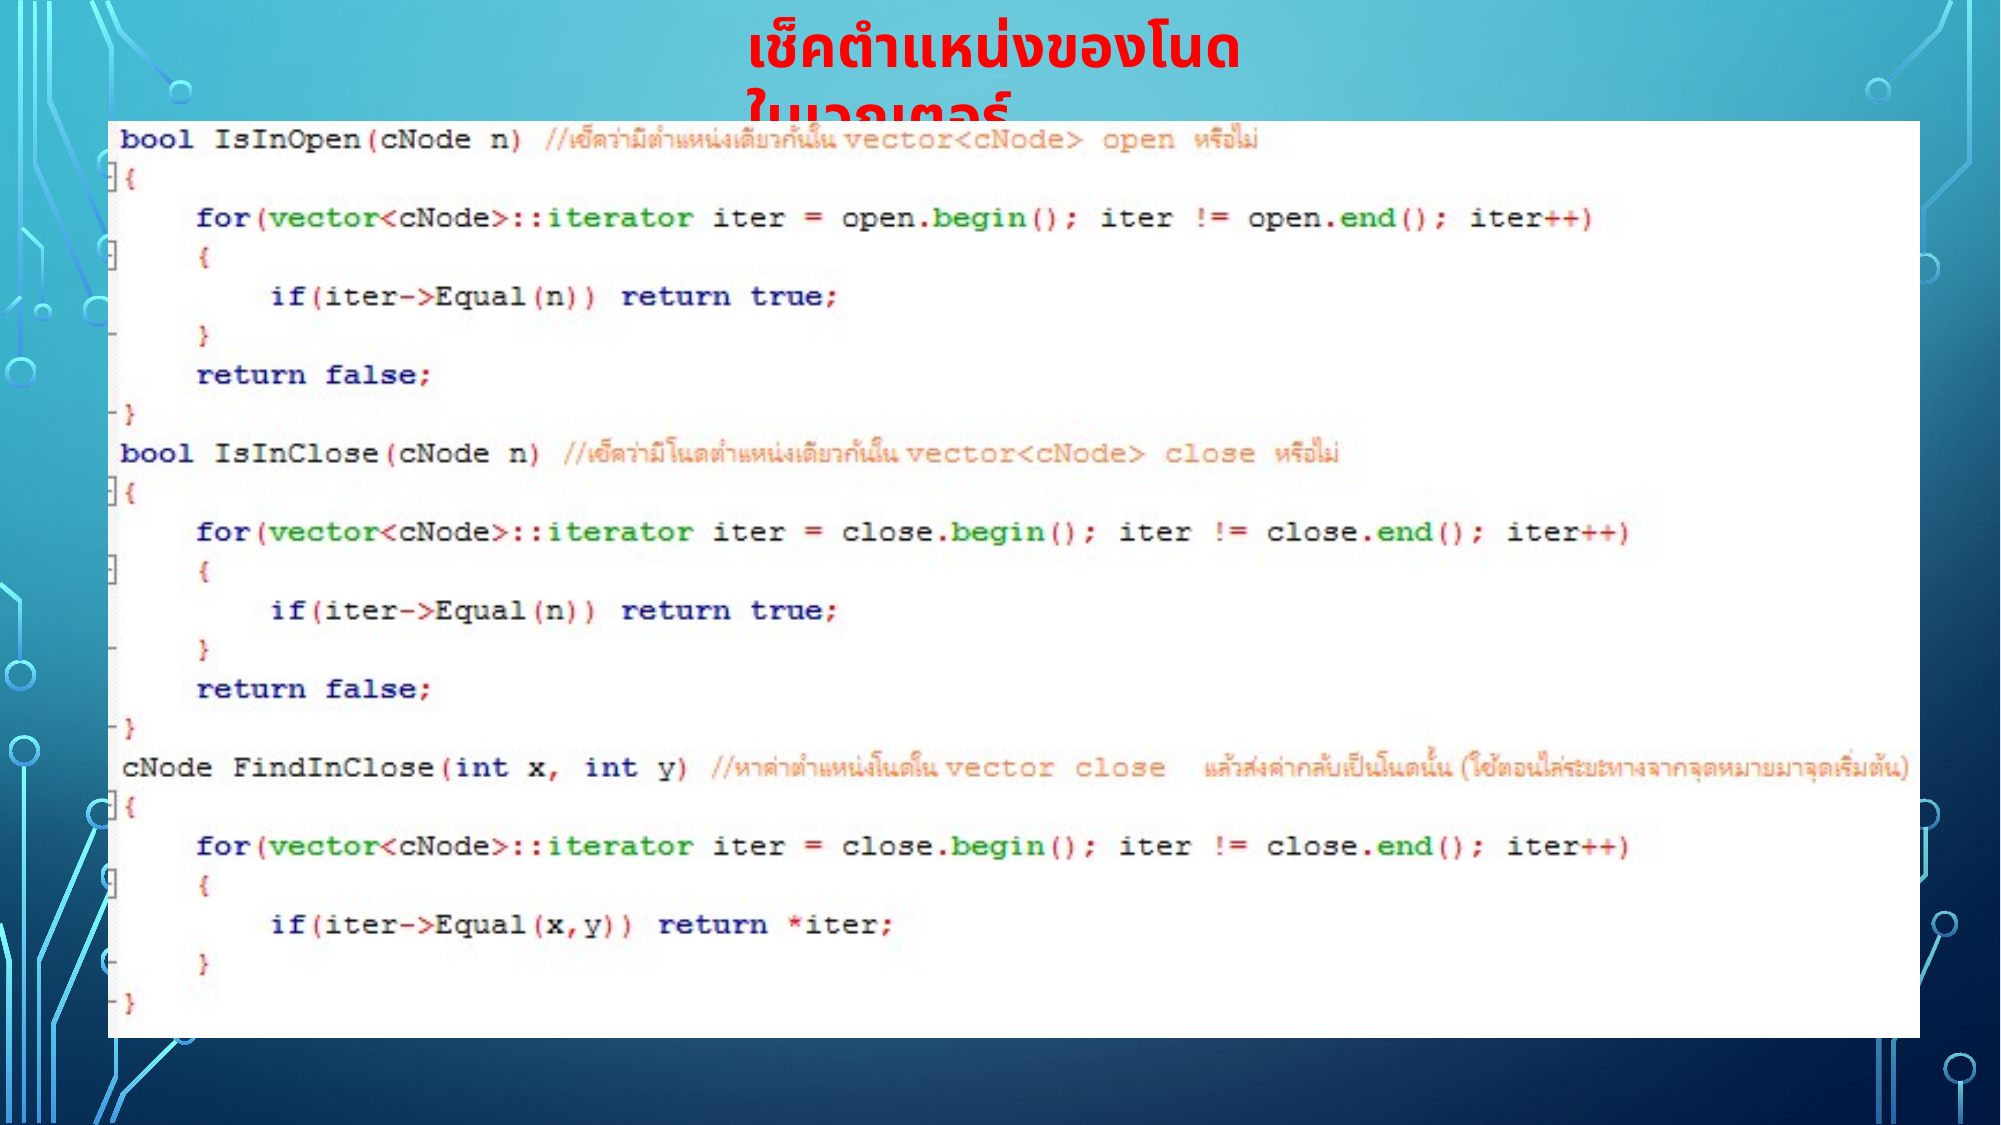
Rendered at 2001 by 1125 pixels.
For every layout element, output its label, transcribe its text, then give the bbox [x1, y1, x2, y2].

picture [108, 121, 1920, 1038]
text_box เช็คตำแหน่งของโนดในเวกเตอร์ [732, 2, 1297, 121]
